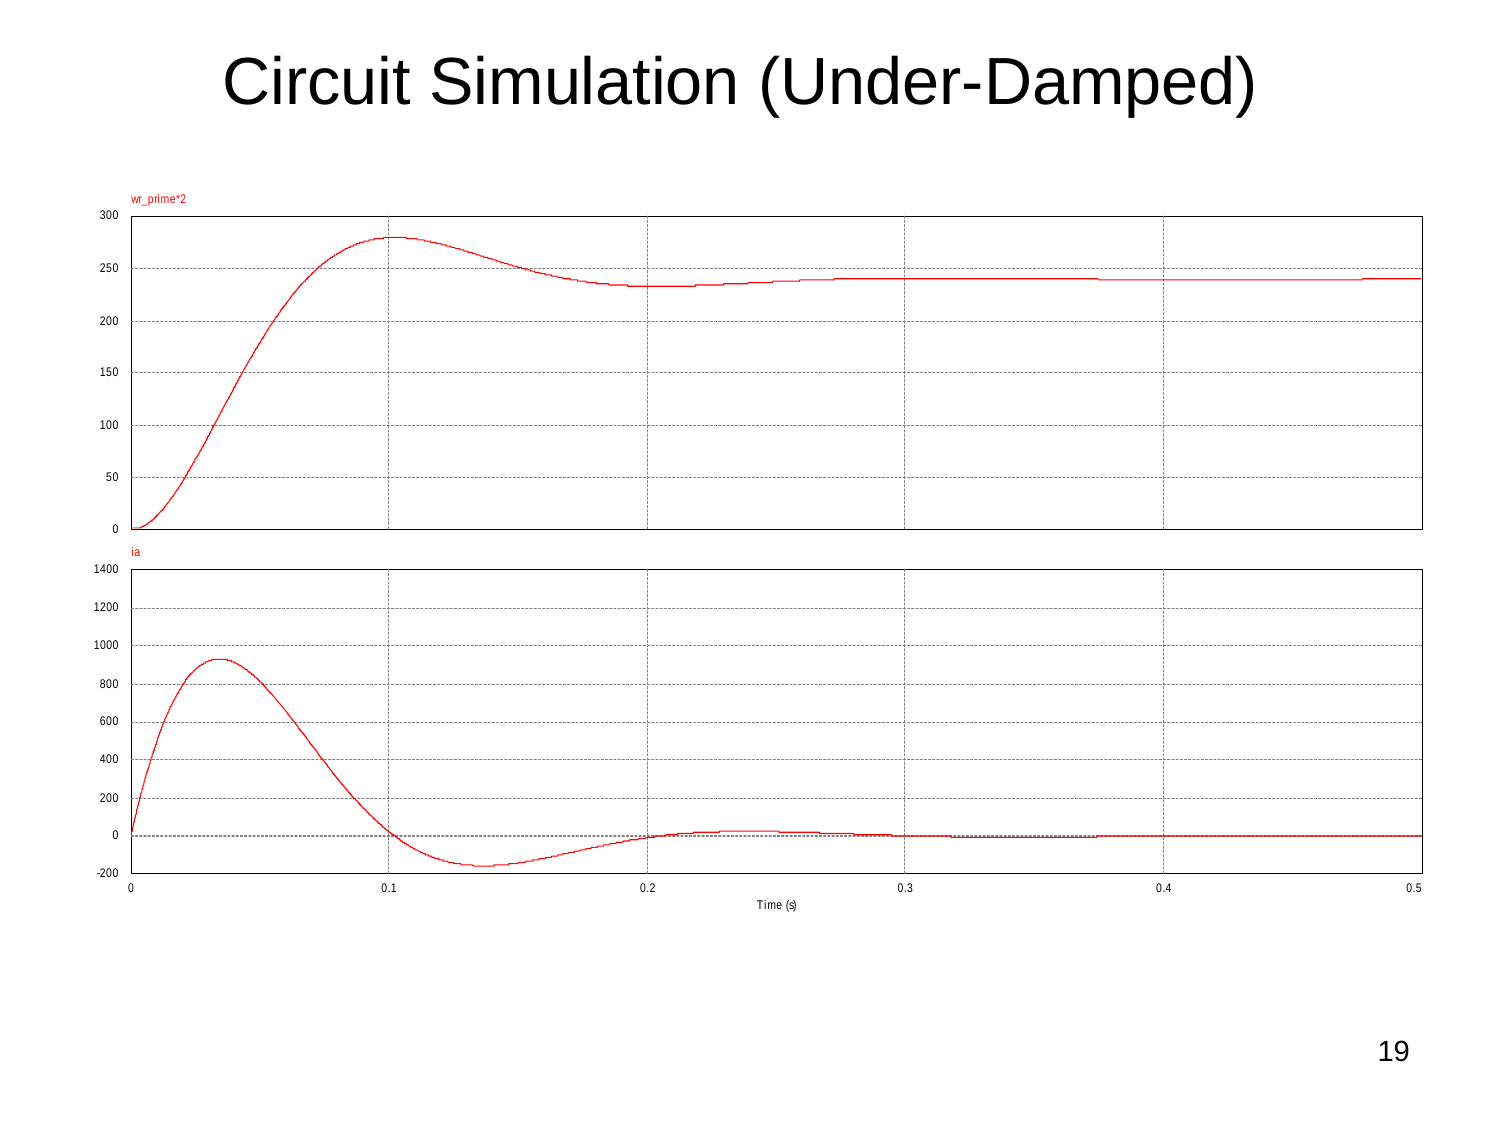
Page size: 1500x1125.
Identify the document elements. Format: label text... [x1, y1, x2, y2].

title Circuit Simulation (Under-Damped) [174, 24, 1326, 131]
picture [37, 183, 1453, 938]
slide_number 19 [1074, 1024, 1426, 1103]
